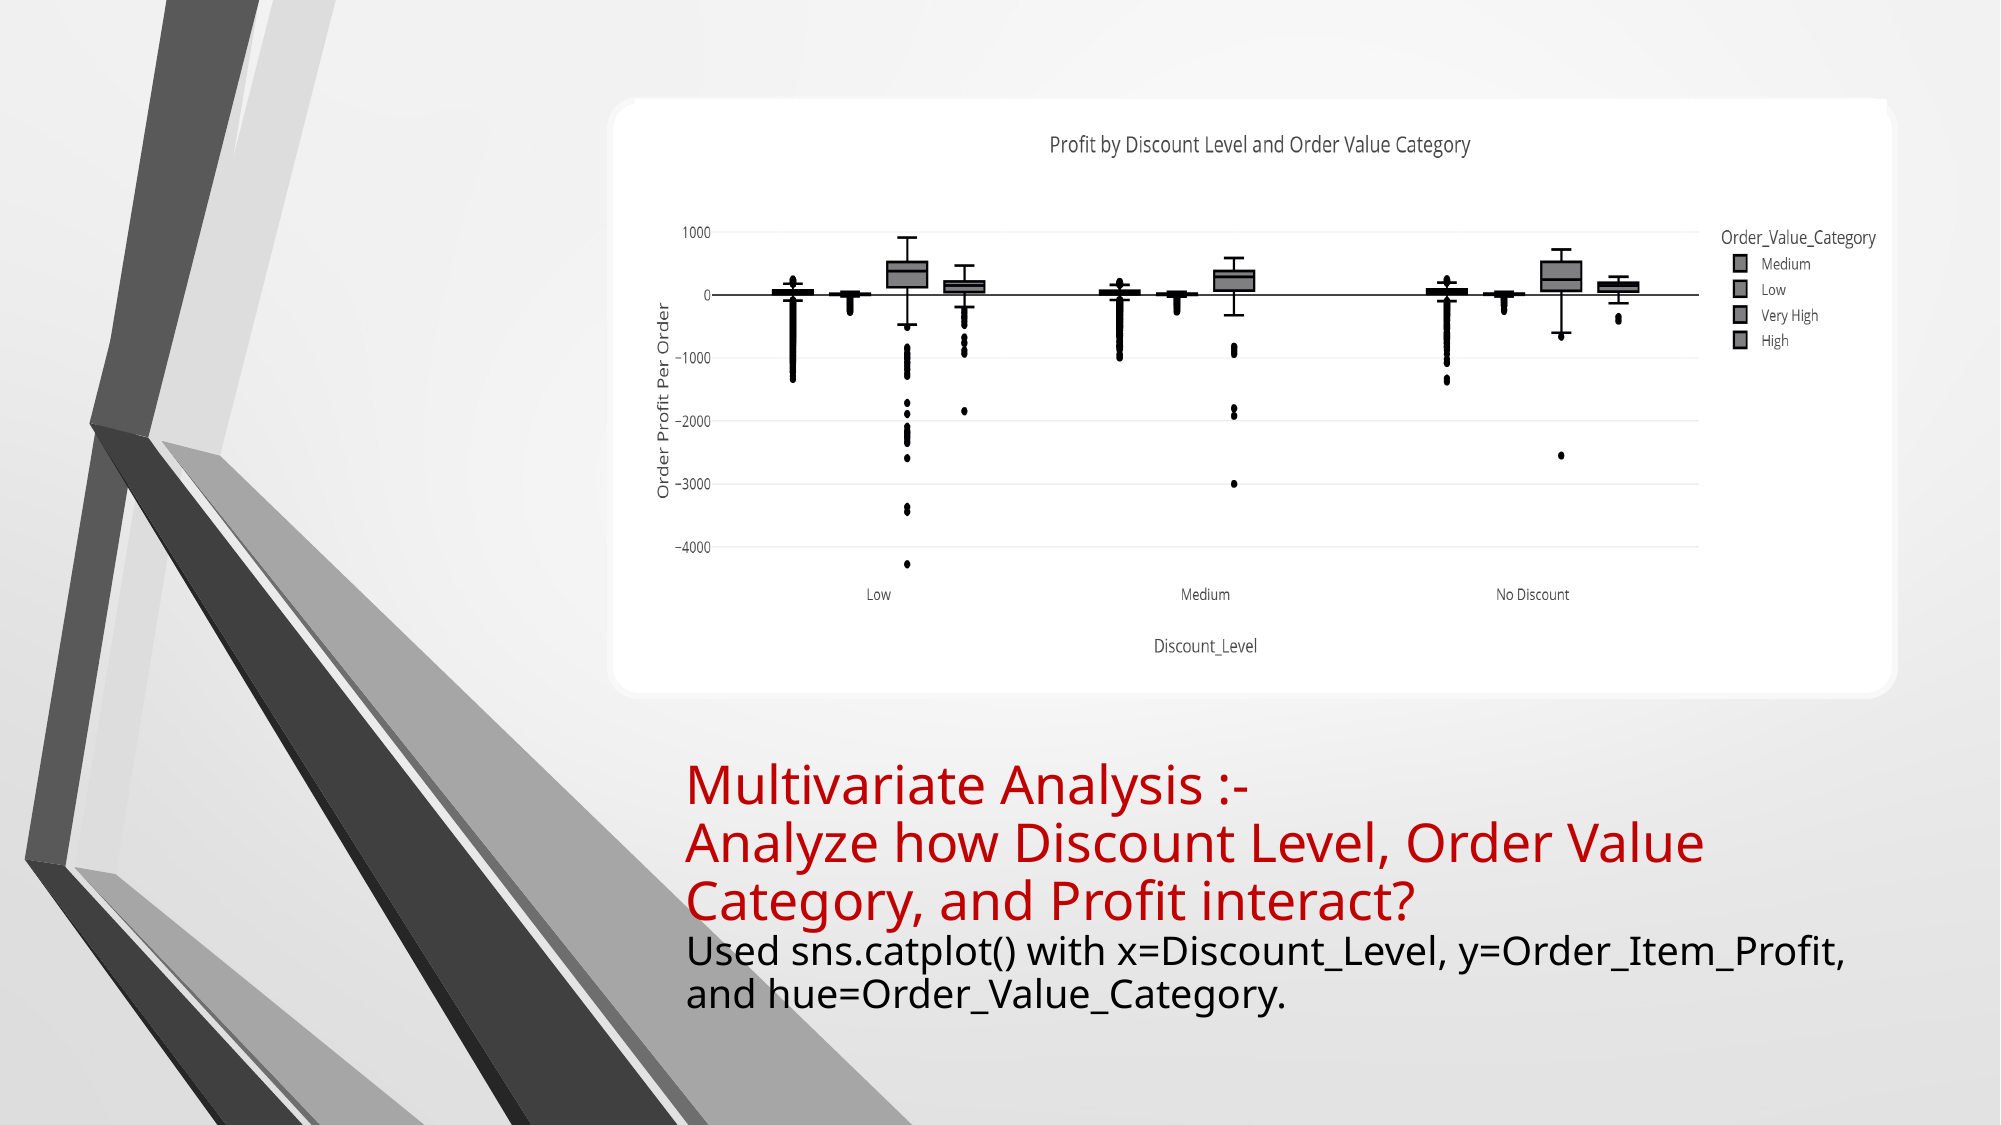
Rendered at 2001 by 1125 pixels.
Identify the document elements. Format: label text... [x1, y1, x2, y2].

title Multivariate Analysis :- Analyze how Discount Level, Order Value Category, and Profit interact? Used sns.catplot() with x=Discount_Level, y=Order_Item_Profit, and hue=Order_Value_Category. [913, 748, 1887, 1105]
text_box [89, 0, 913, 1125]
text_box [913, 108, 1897, 698]
picture [635, 99, 1888, 681]
